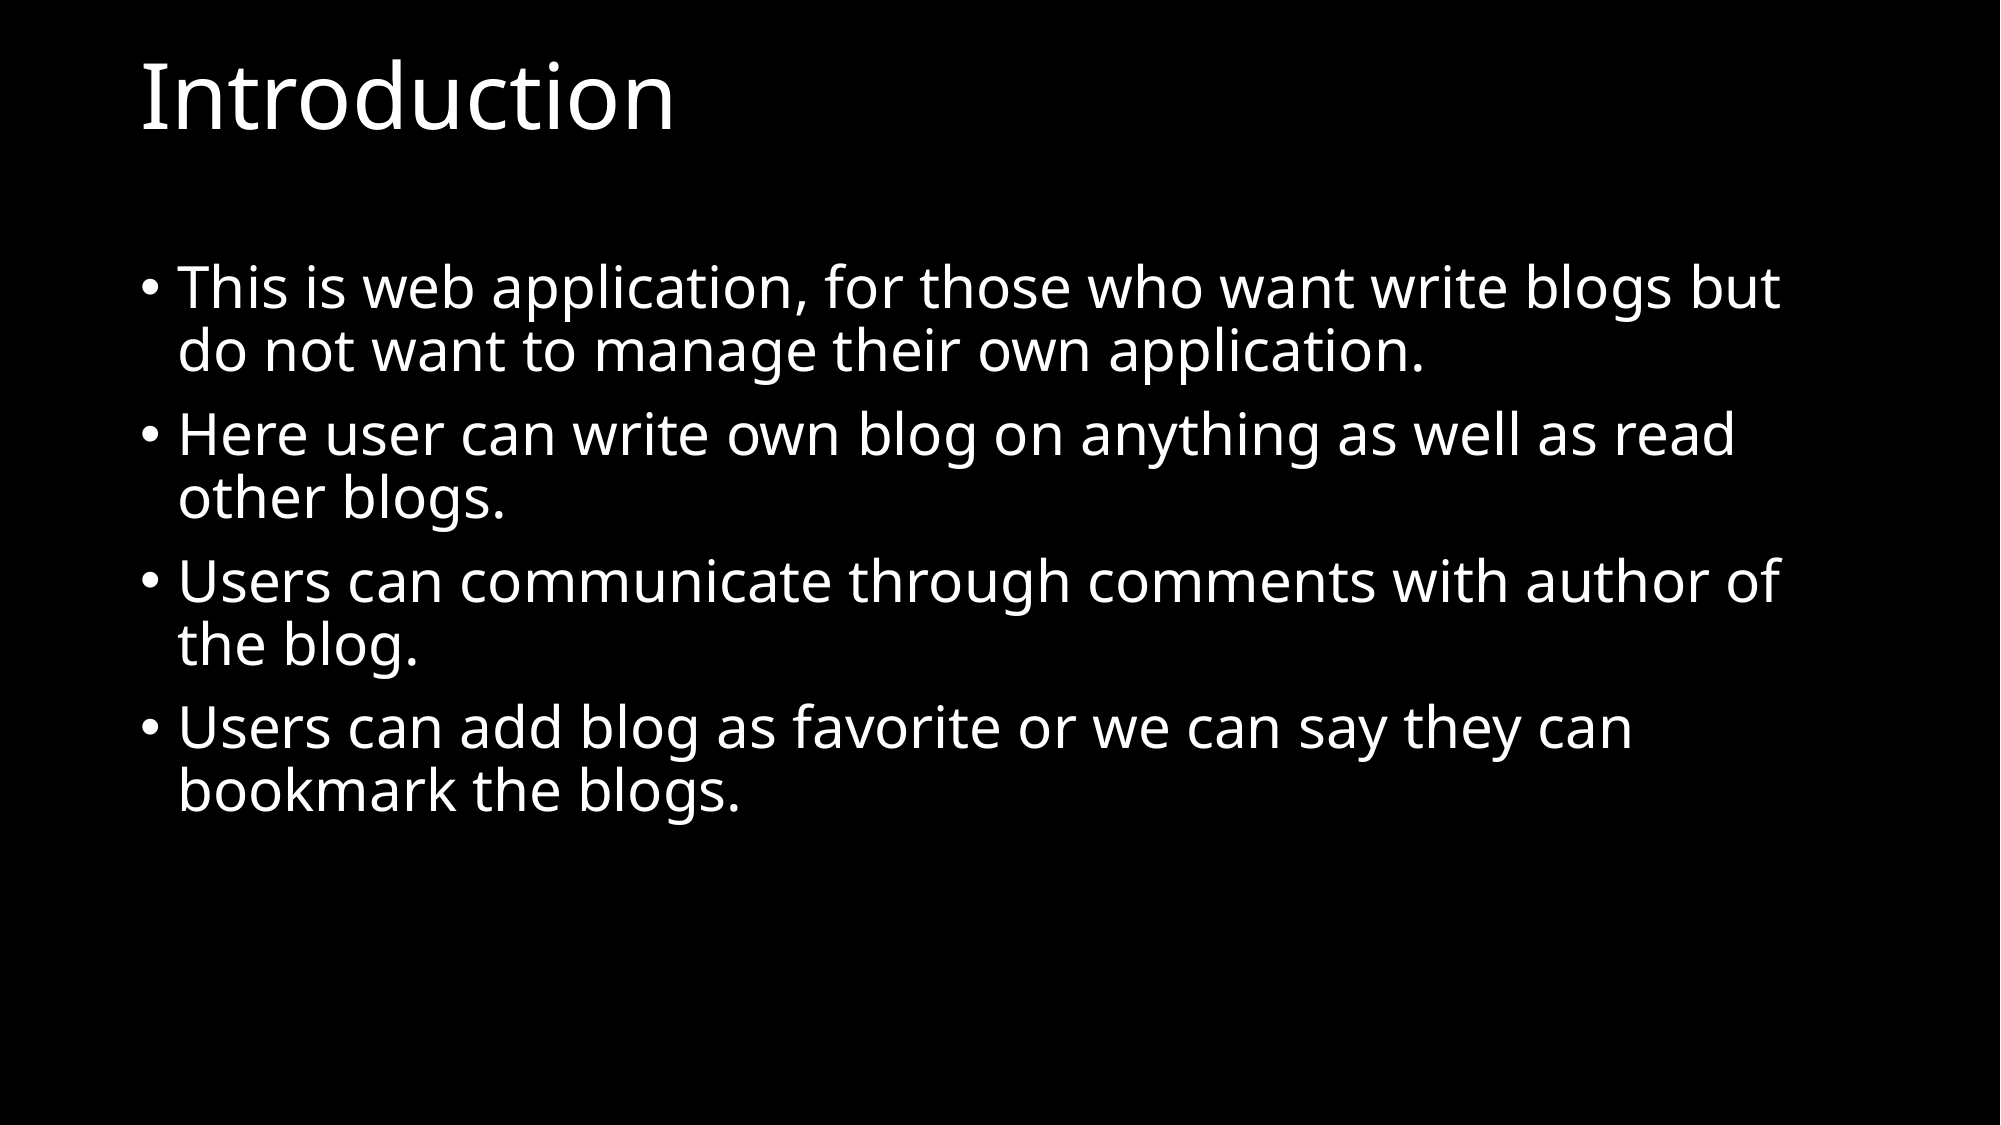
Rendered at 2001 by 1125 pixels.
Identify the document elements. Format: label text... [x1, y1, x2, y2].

list This is web application, for those who want write blogs but do not want to manage their own application. Here user can write own blog on anything as well as read other blogs. Users can communicate through comments with author of the blog. Users can add blog as favorite or we can say they can bookmark the blogs. [125, 250, 1875, 1000]
title Introduction [125, 43, 1625, 250]
